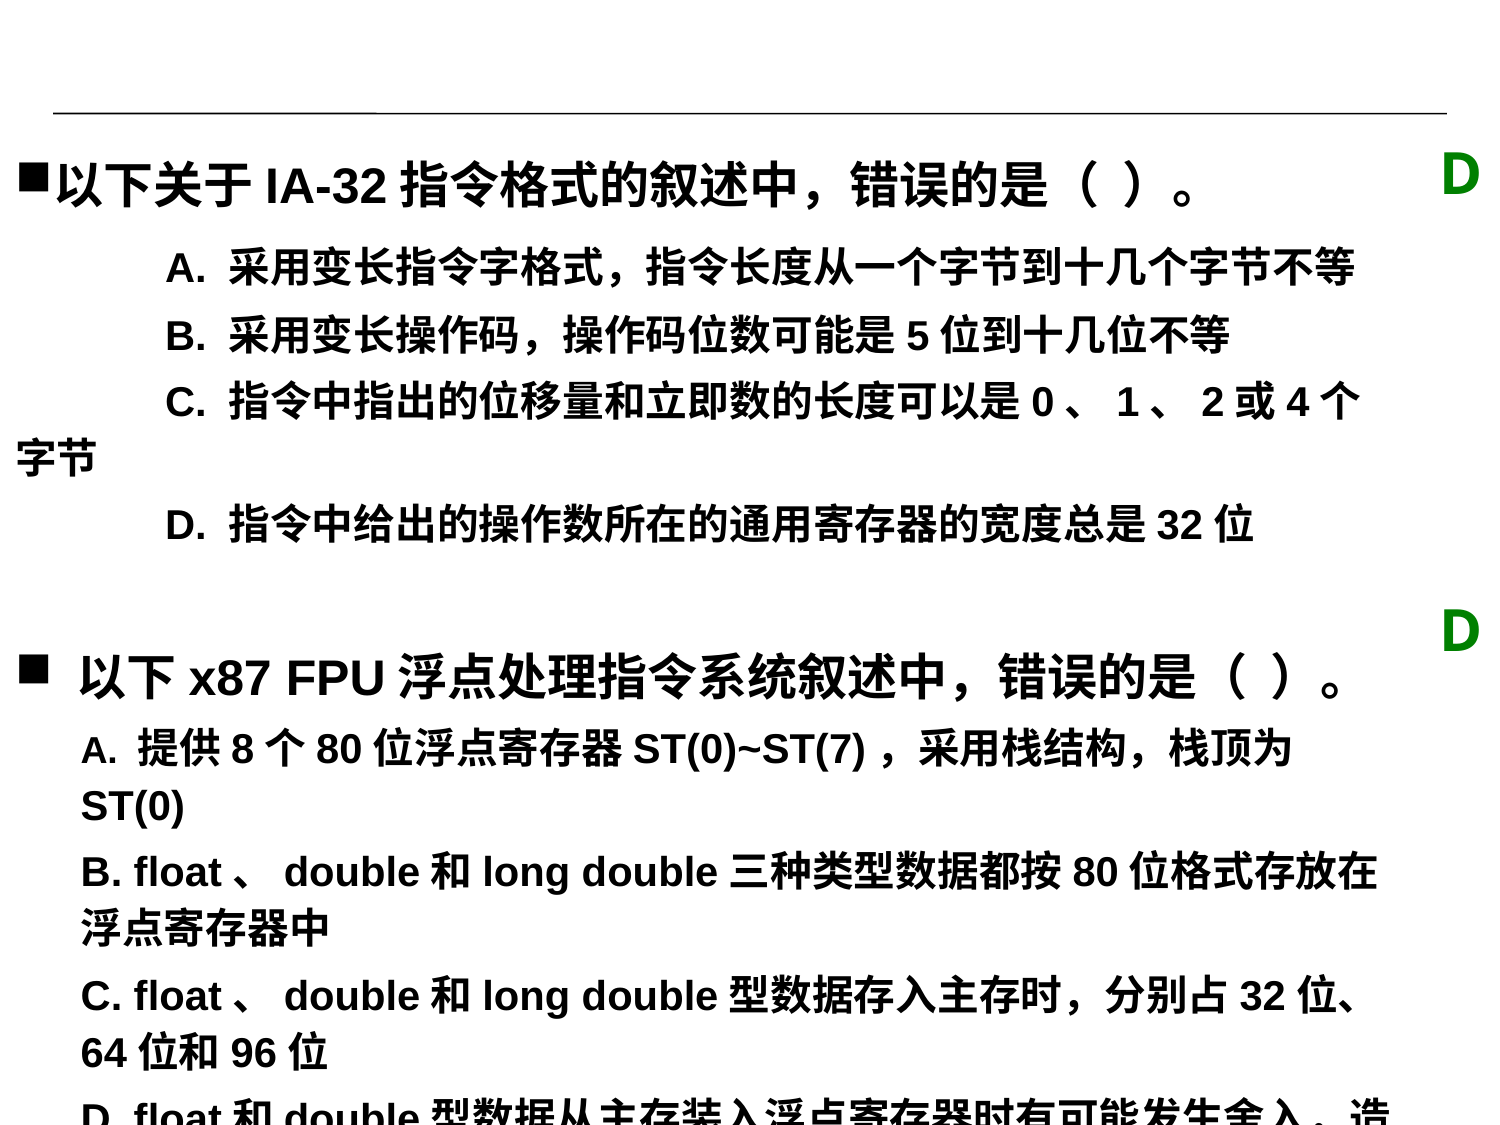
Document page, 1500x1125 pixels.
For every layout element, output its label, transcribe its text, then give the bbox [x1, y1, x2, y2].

list 以下关于IA-32指令格式的叙述中，错误的是（ ）。 A. 采用变长指令字格式，指令长度从一个字节到十几个字节不等 B. 采用变长操作码，操作码位数可能是5位到十几位不等 C. 指令中指出的位移量和立即数的长度可以是0、1、2或4个字节 D. 指令中给出的操作数所在的通用寄存器的宽度总是32位 以下x87 FPU浮点处理指令系统叙述中，错误的是（ ）。 A. 提供8个80位浮点寄存器ST(0)~ST(7)，采用栈结构，栈顶为ST(0) B. float、double和long double三种类型数据都按80位格式存放在浮点寄存器中 C. float、double和long double型数据存入主存时，分别占32位、64位和96位 D. float和double型数据从主存装入浮点寄存器时有可能发生舍入，造成精度损失 [0, 136, 1407, 1125]
text_box D [1425, 585, 1498, 671]
text_box D [1425, 128, 1498, 214]
